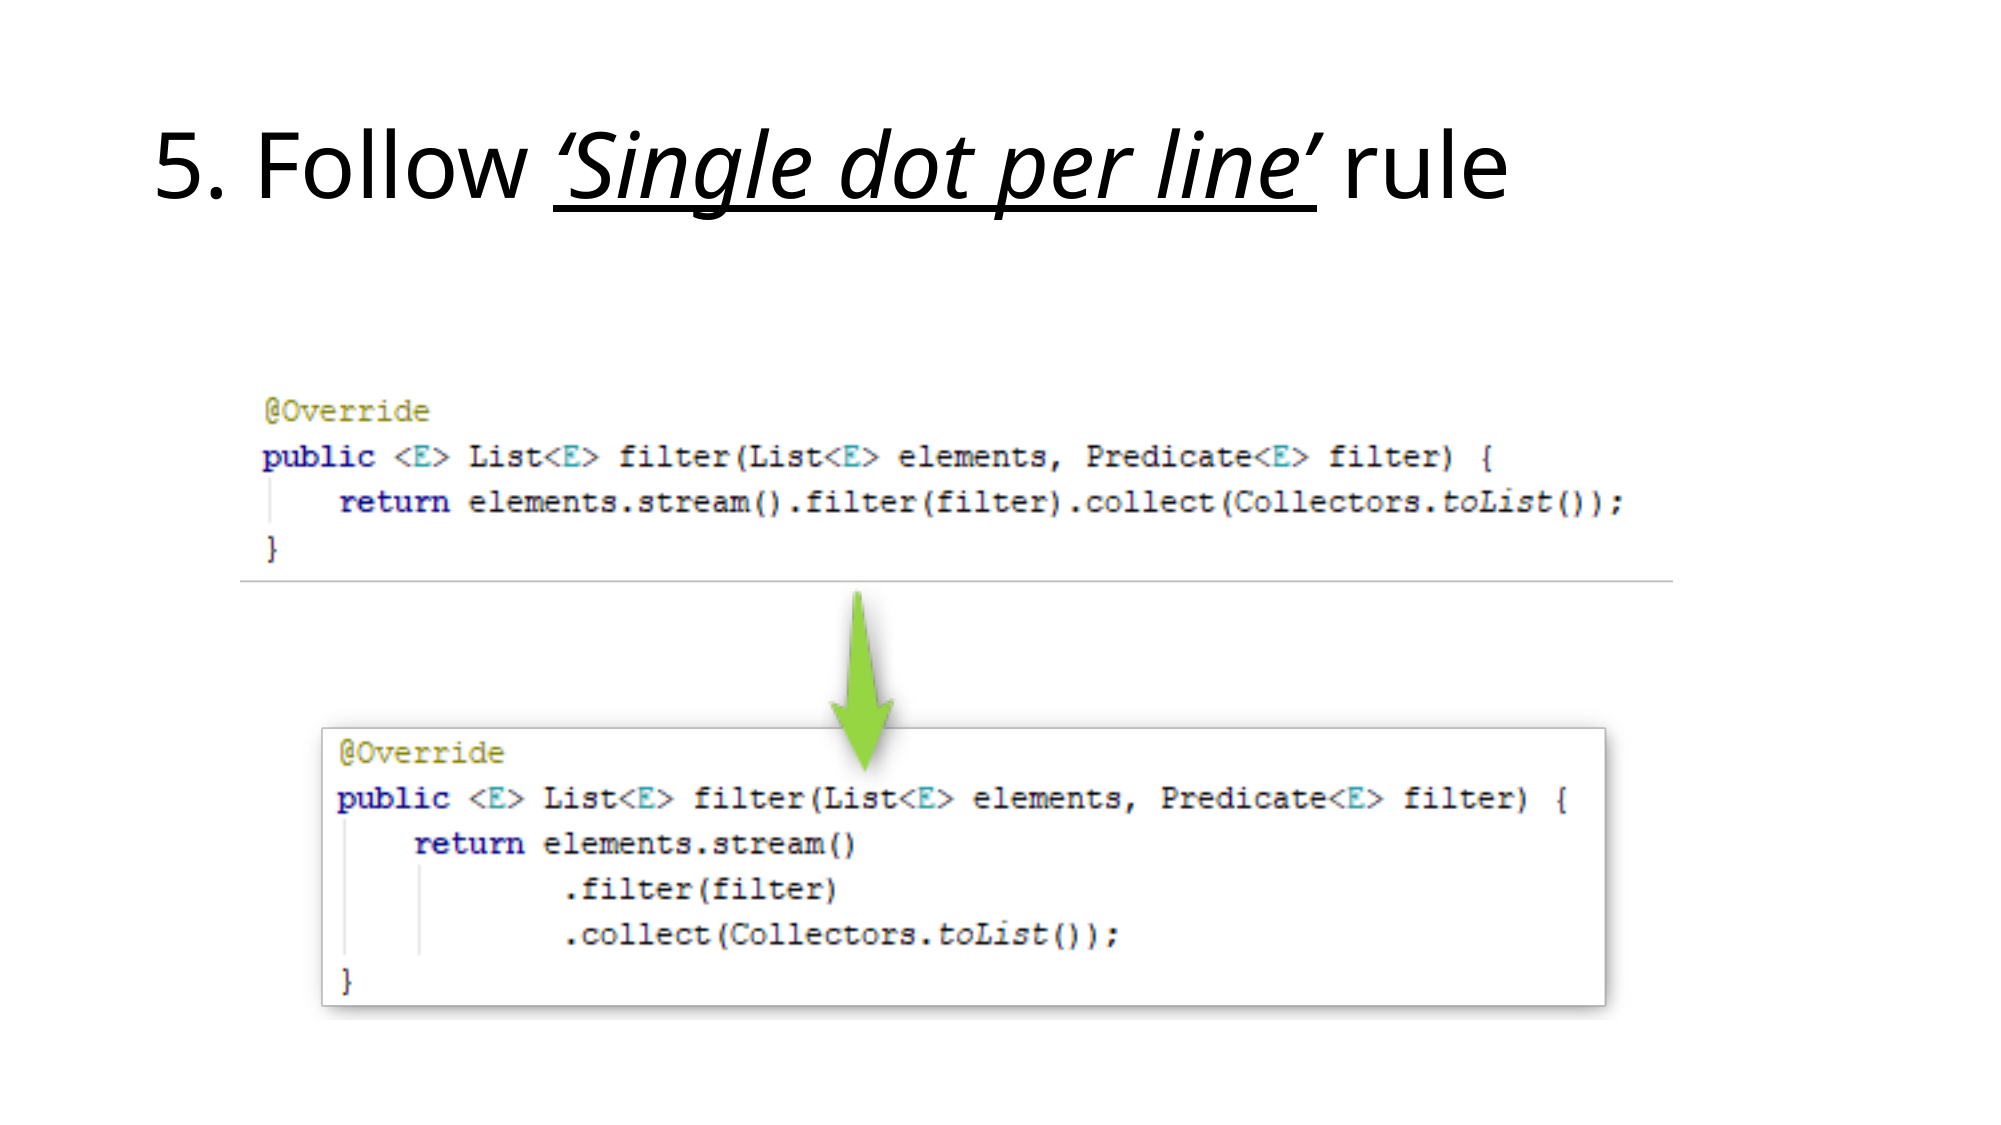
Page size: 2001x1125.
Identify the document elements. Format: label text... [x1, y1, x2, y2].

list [239, 382, 1673, 1020]
title 5. Follow ‘Single dot per line’ rule [137, 59, 1863, 278]
